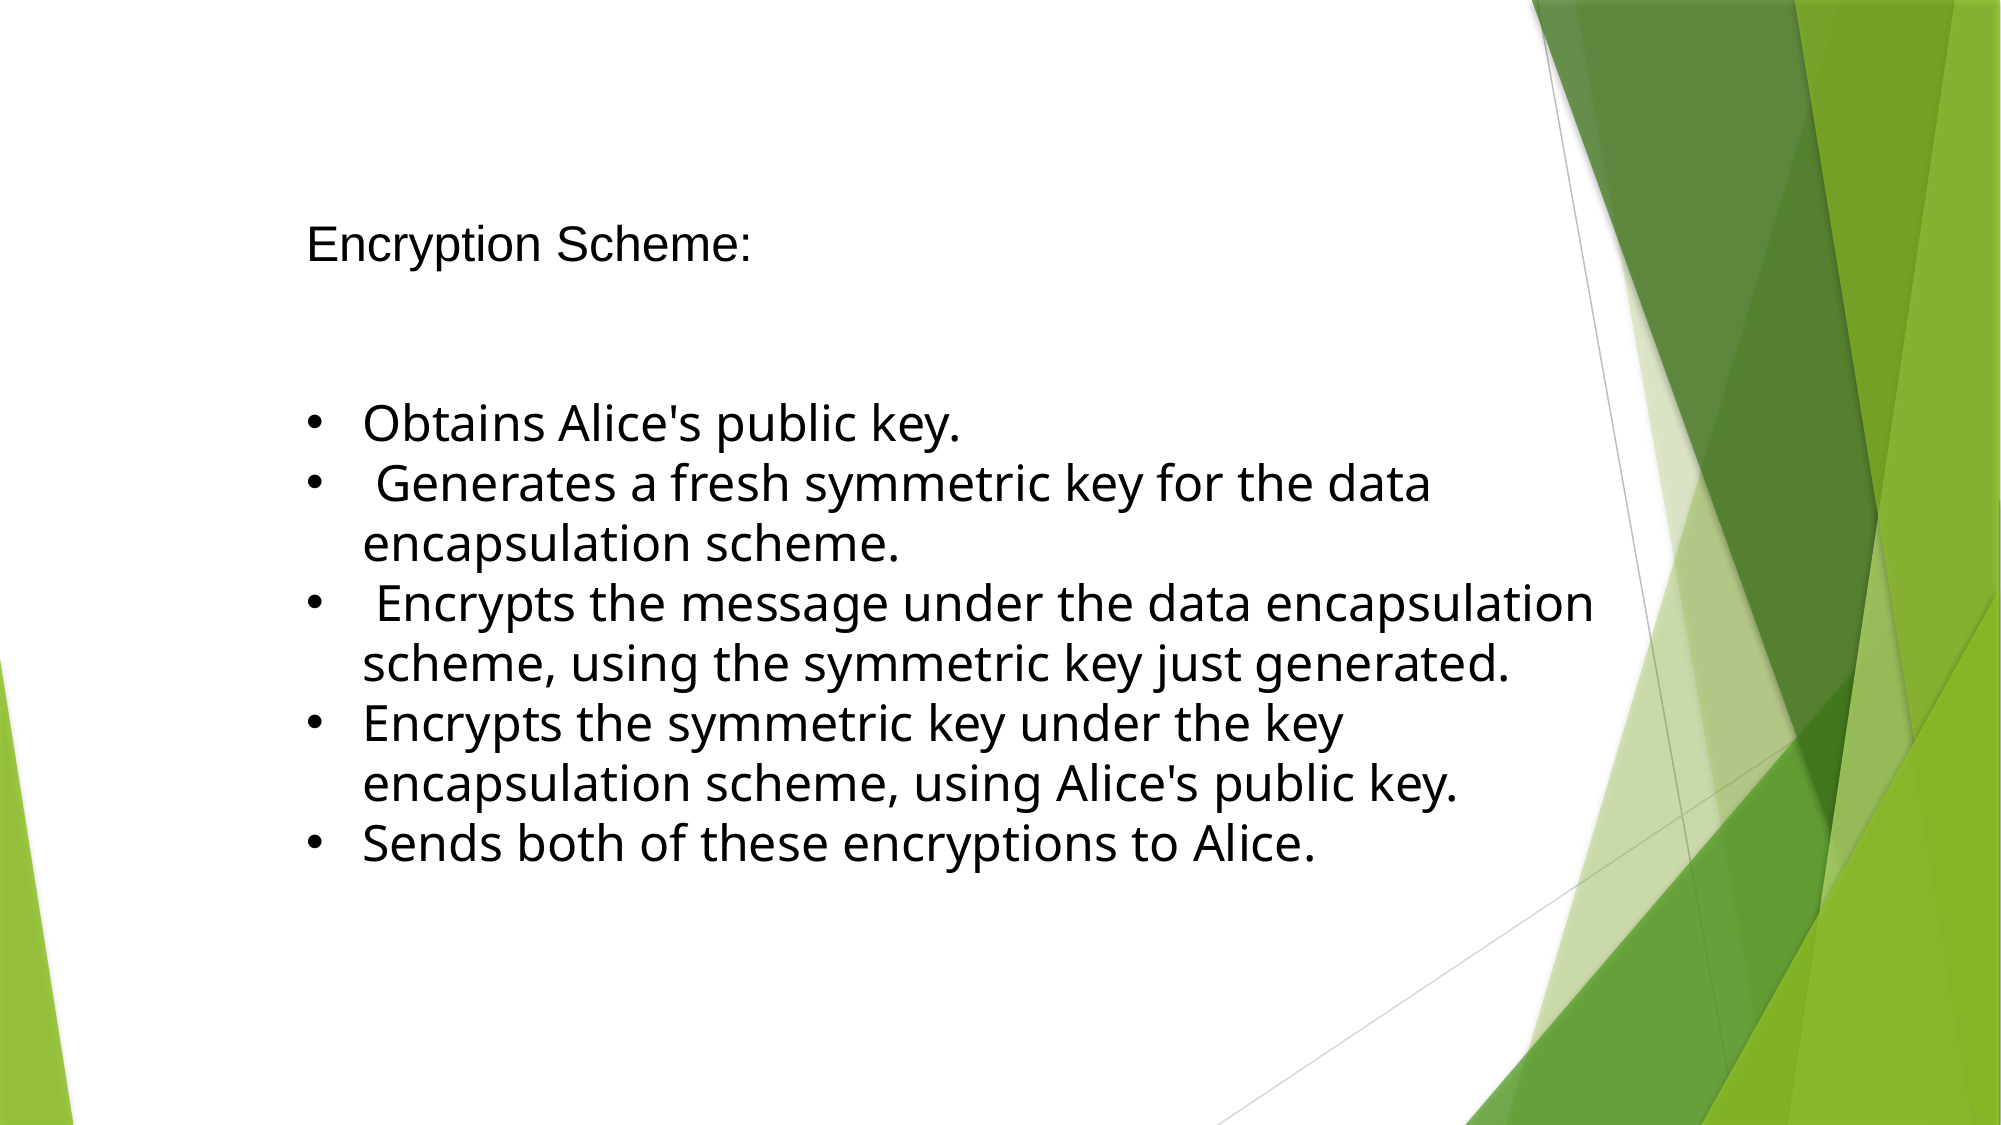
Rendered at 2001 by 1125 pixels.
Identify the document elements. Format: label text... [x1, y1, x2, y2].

text_box Encryption Scheme: Obtains Alice's public key. Generates a fresh symmetric key for the data encapsulation scheme. Encrypts the message under the data encapsulation scheme, using the symmetric key just generated. Encrypts the symmetric key under the key encapsulation scheme, using Alice's public key. Sends both of these encryptions to Alice. [291, 203, 1684, 939]
